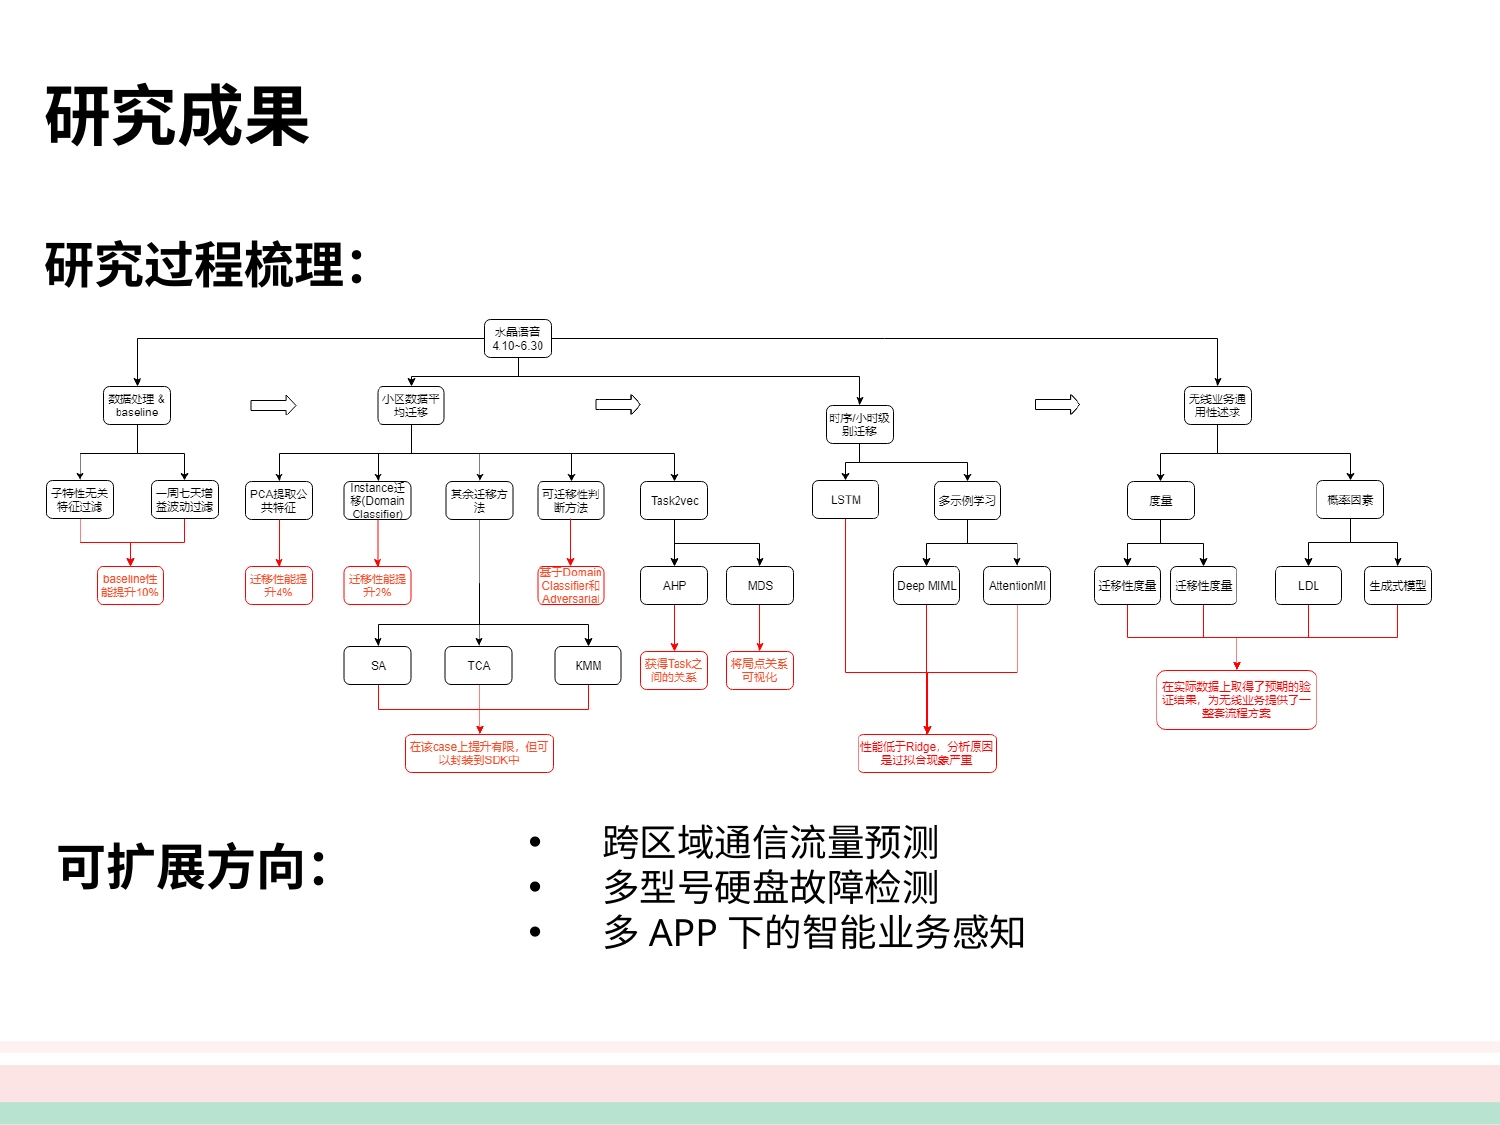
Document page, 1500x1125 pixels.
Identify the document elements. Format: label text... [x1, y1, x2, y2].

text_box 研究过程梳理： [29, 195, 786, 294]
text_box 跨区域通信流量预测 多型号硬盘故障检测 多APP下的智能业务感知 [513, 777, 1325, 962]
text_box 可扩展方向： [41, 797, 513, 896]
picture [0, 0, 1500, 1125]
text_box 研究成果 [29, 66, 951, 161]
